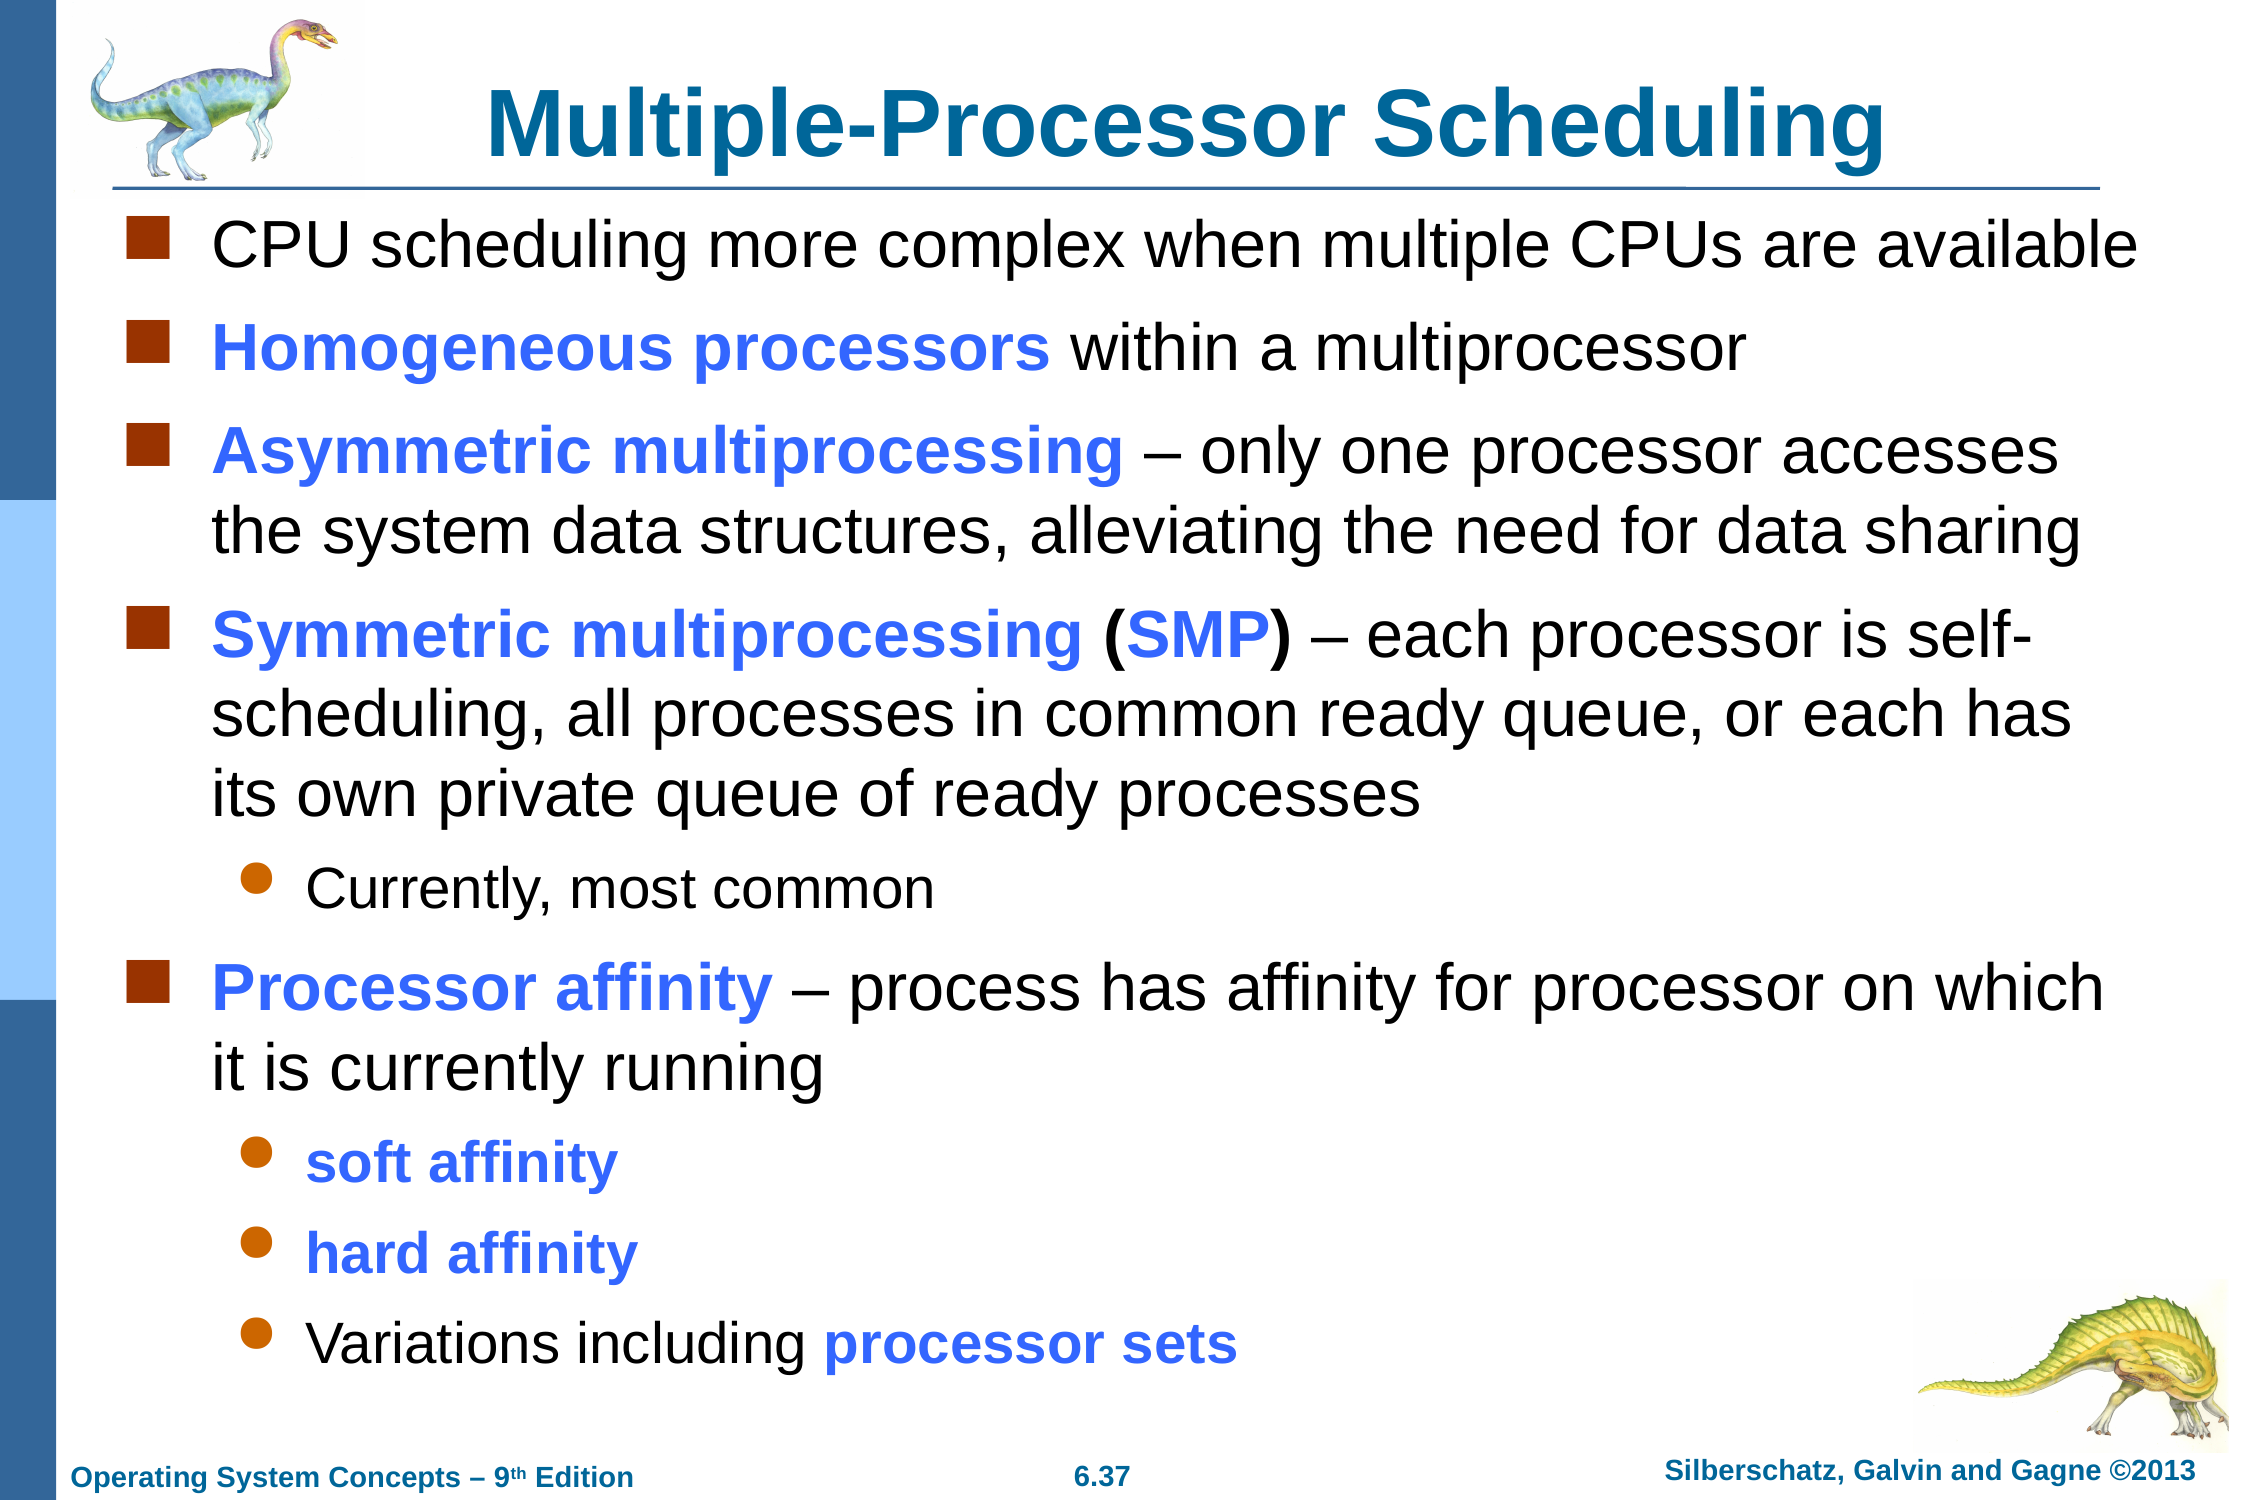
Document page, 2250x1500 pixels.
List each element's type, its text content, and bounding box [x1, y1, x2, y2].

title Multiple-Processor Scheduling [237, 60, 2138, 187]
picture [70, 0, 365, 199]
picture [2169, 1279, 2229, 1453]
list CPU scheduling more complex when multiple CPUs are available Homogeneous processors within a multiprocessor Asymmetric multiprocessing – only one processor accesses the system data structures, alleviating the need for data sharing Symmetric multiprocessing (SMP) – each processor is self-scheduling, all processes in common ready queue, or each has its own private queue of ready processes Currently, most common Processor affinity – process has affinity for processor on which it is currently running soft affinity hard affinity Variations including processor sets [110, 189, 2169, 1463]
